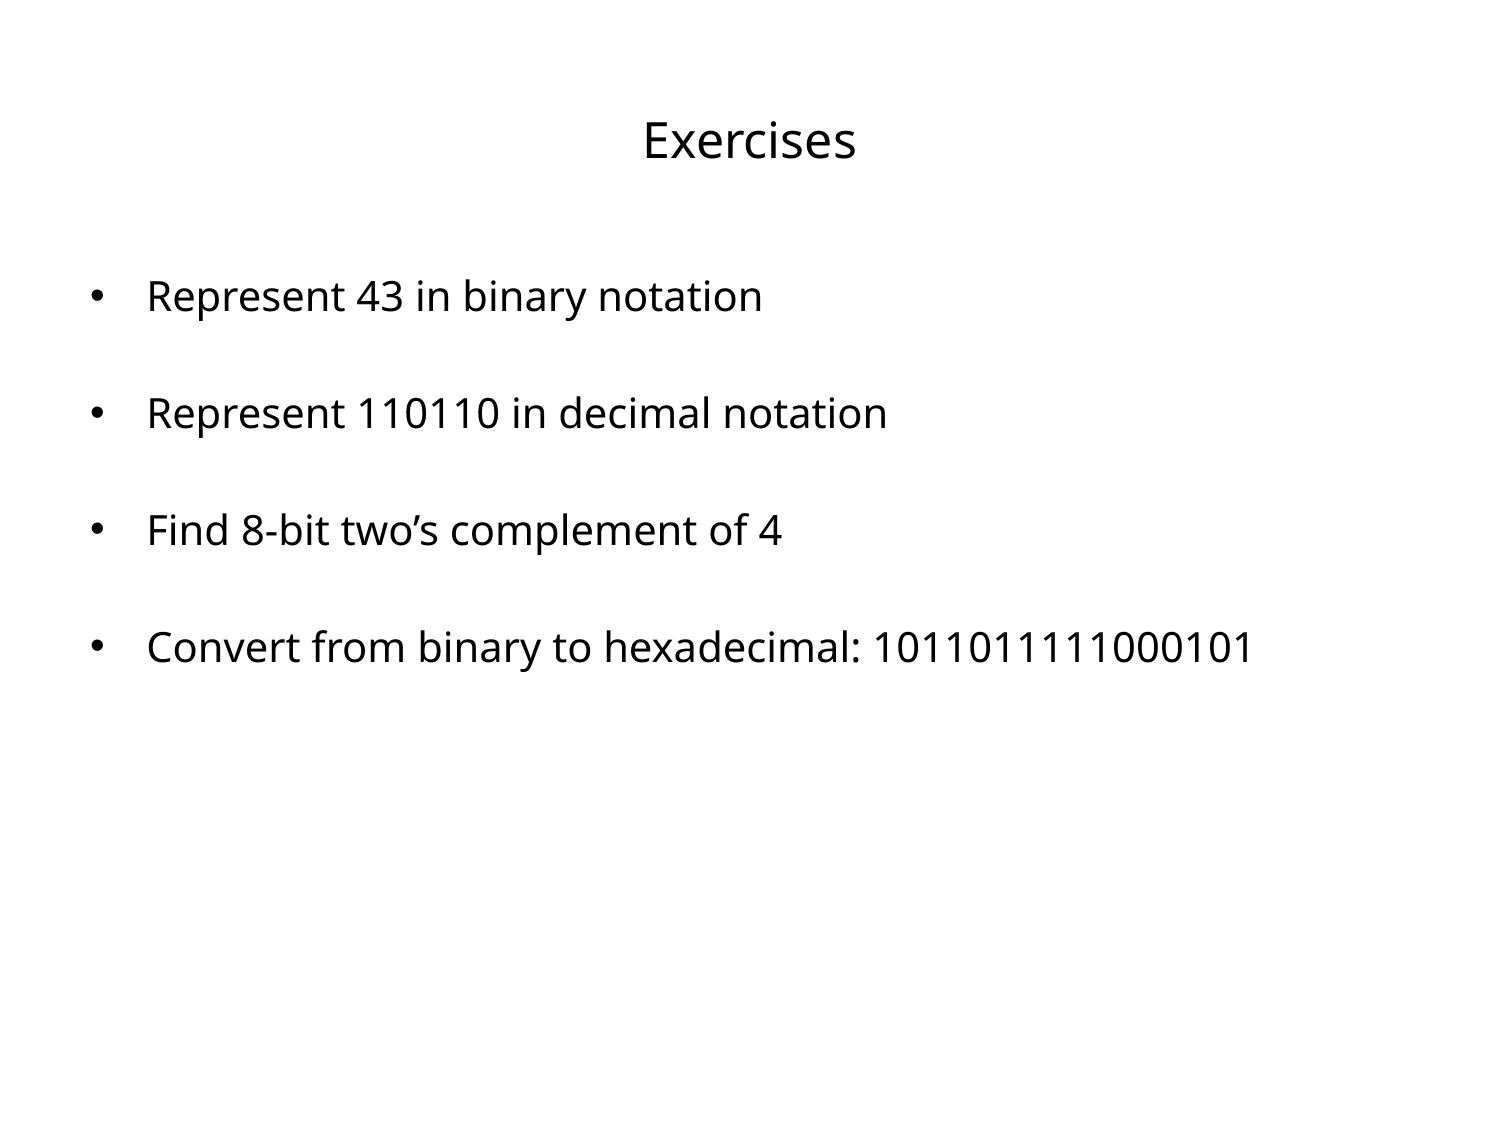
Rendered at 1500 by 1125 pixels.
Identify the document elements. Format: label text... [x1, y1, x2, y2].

title Exercises [75, 45, 1425, 233]
list Represent 43 in binary notation Represent 110110 in decimal notation Find 8-bit two’s complement of 4 Convert from binary to hexadecimal: 1011011111000101 [75, 262, 1425, 1005]
